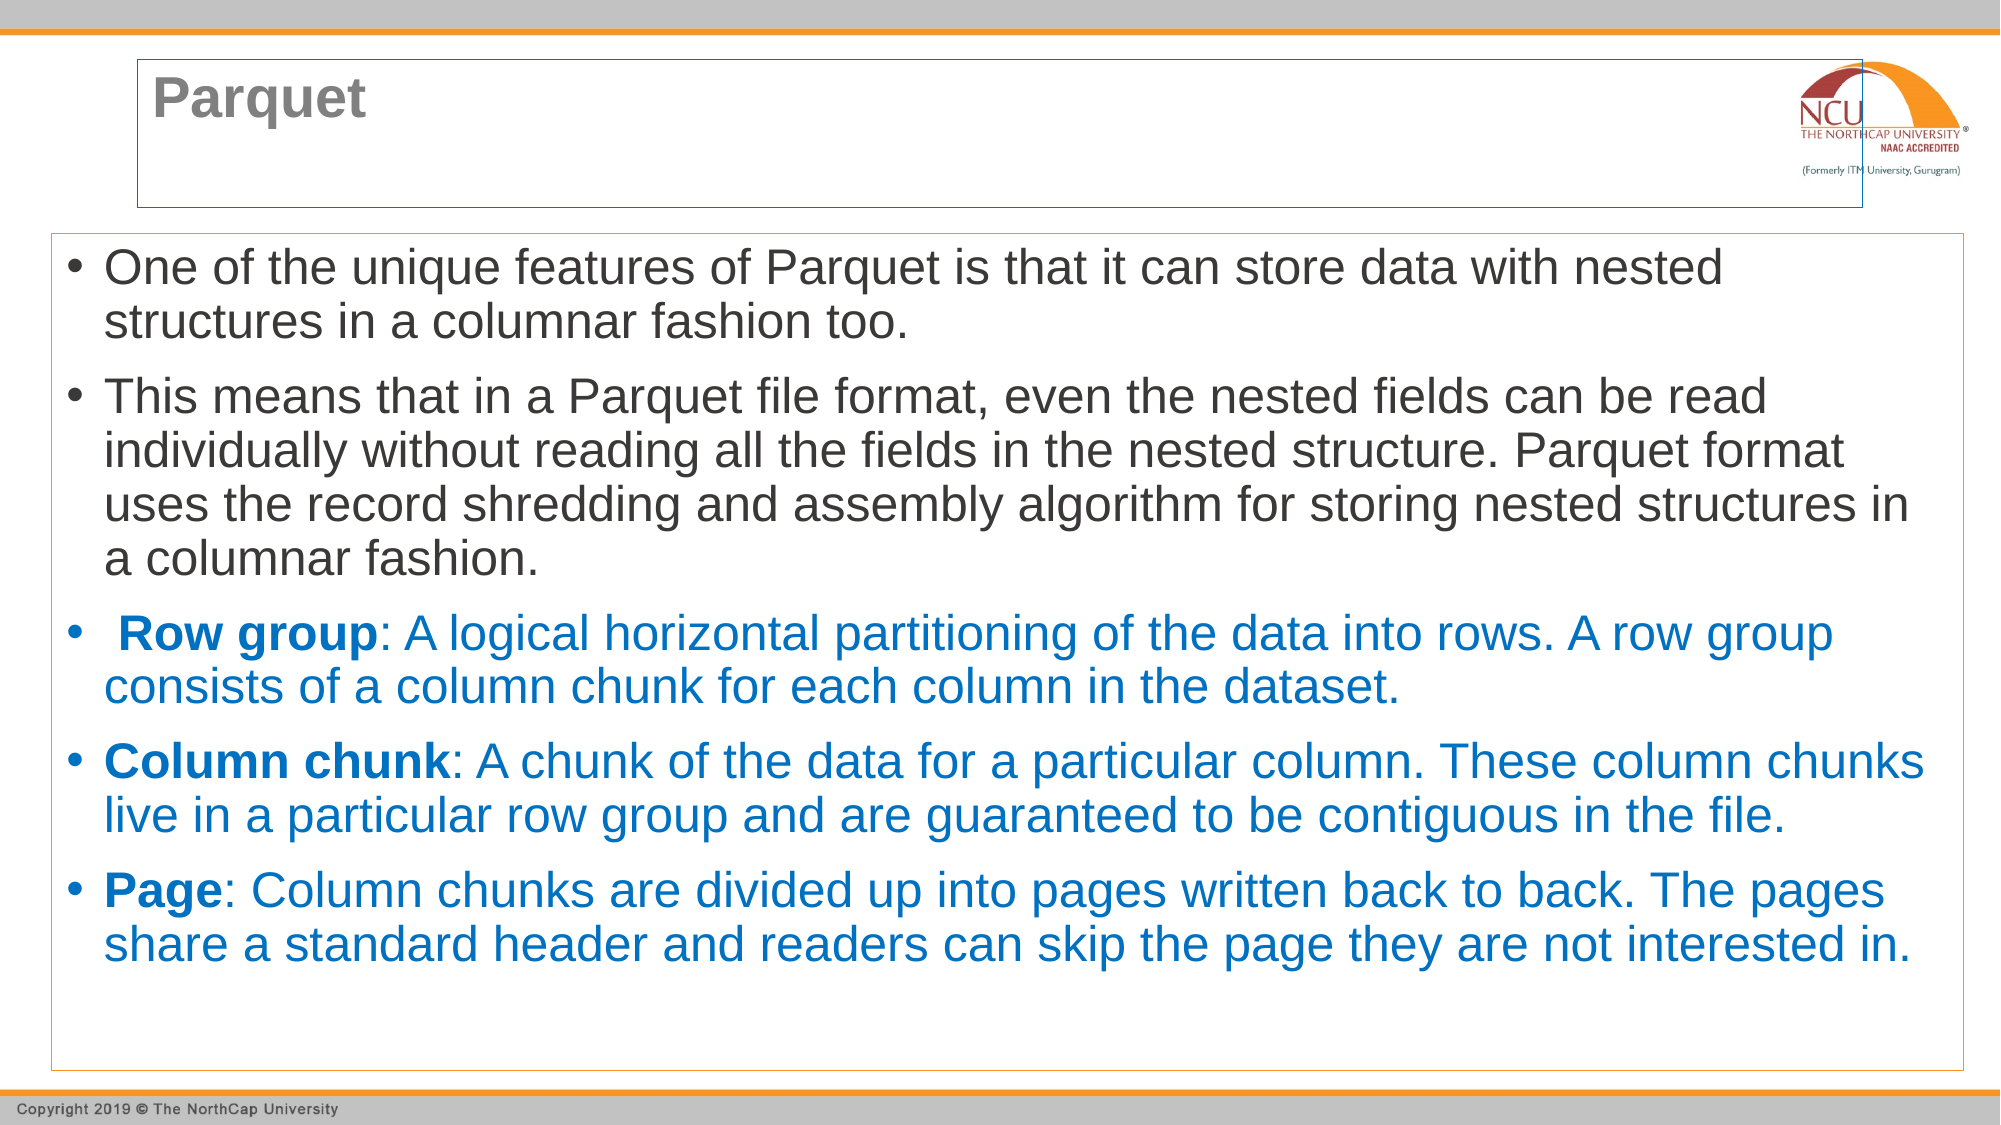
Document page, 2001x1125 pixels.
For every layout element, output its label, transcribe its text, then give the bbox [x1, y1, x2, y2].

picture [0, 0, 2000, 1125]
title Parquet [137, 59, 1863, 208]
list One of the unique features of Parquet is that it can store data with nested structures in a columnar fashion too. This means that in a Parquet file format, even the nested fields can be read individually without reading all the fields in the nested structure. Parquet format uses the record shredding and assembly algorithm for storing nested structures in a columnar fashion. Row group: A logical horizontal partitioning of the data into rows. A row group consists of a column chunk for each column in the dataset. Column chunk: A chunk of the data for a particular column. These column chunks live in a particular row group and are guaranteed to be contiguous in the file. Page: Column chunks are divided up into pages written back to back. The pages share a standard header and readers can skip the page they are not interested in. [51, 233, 1964, 1071]
